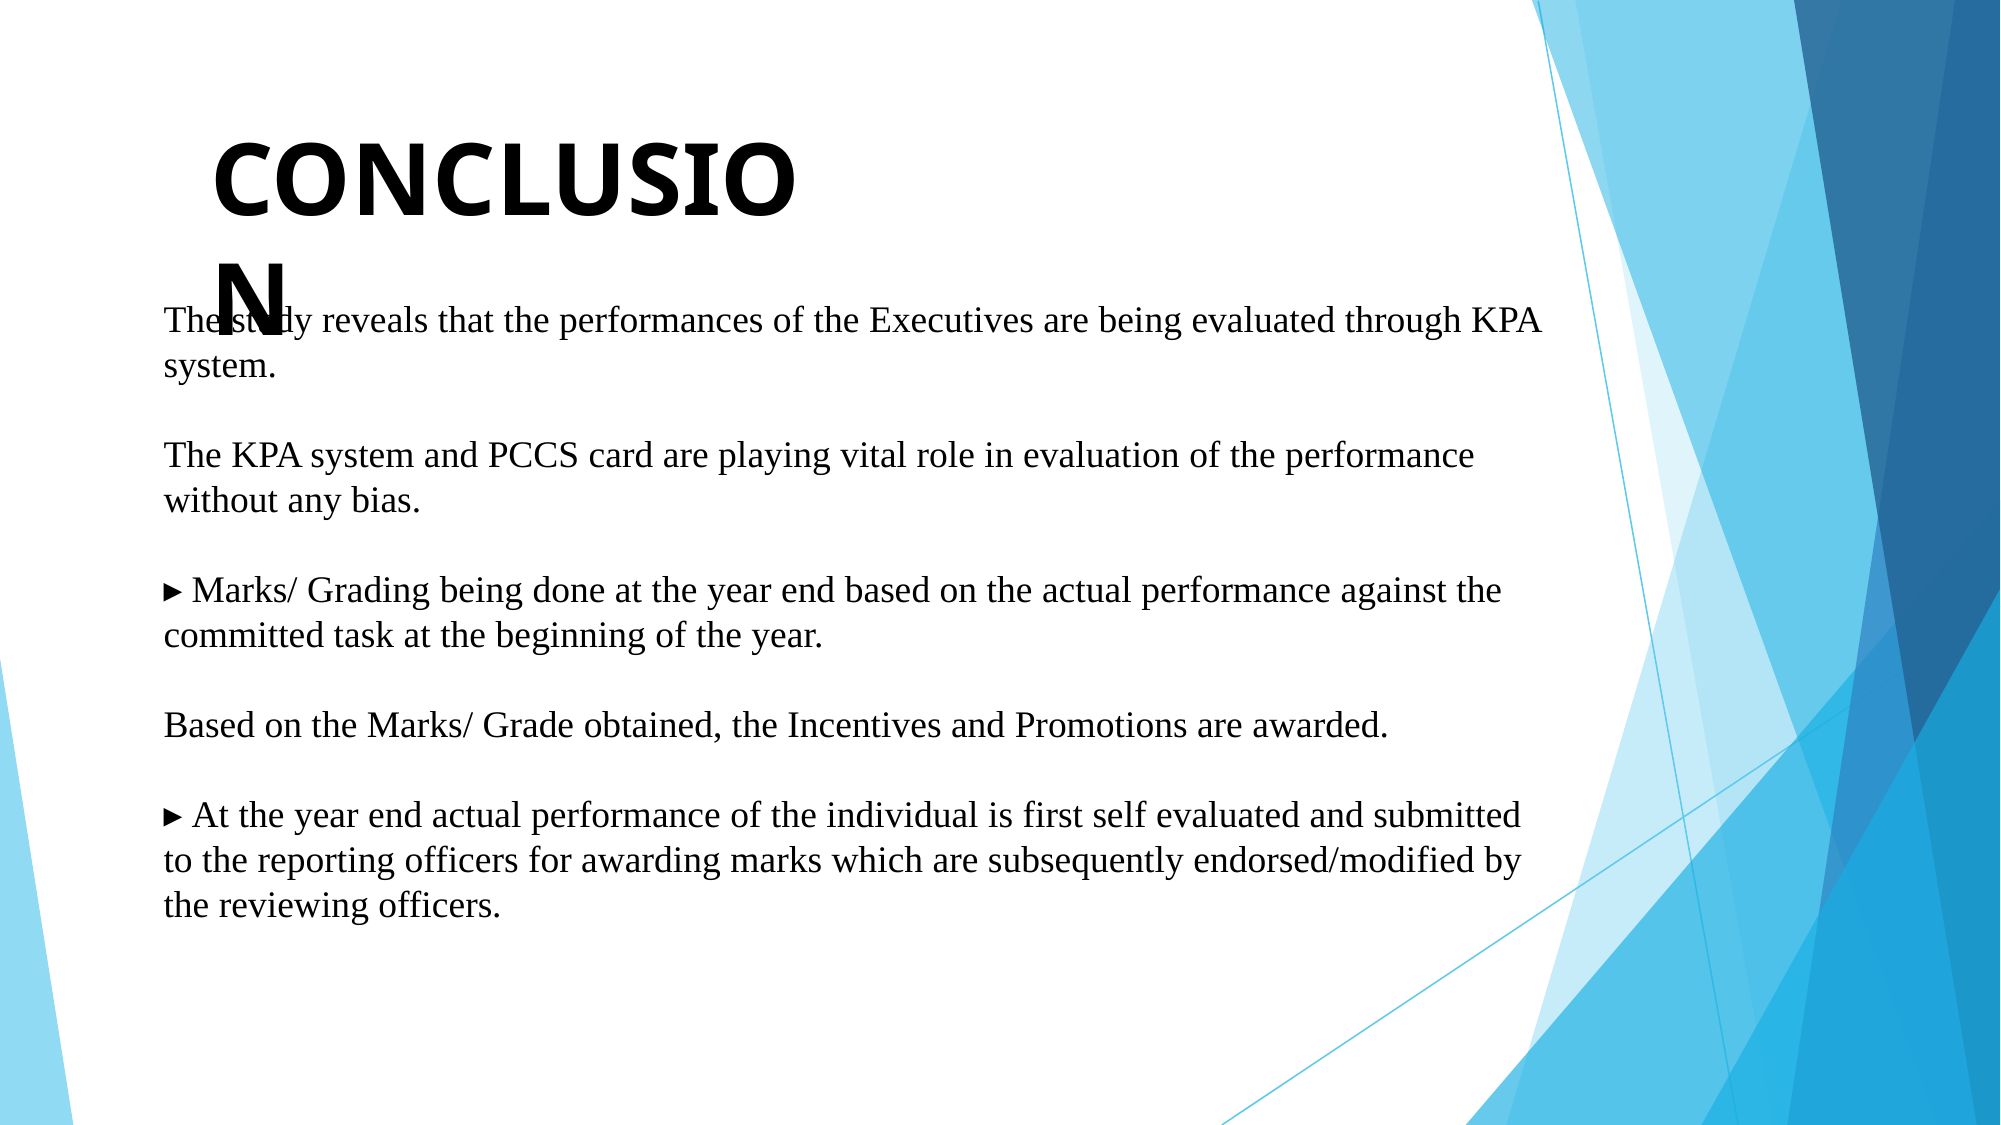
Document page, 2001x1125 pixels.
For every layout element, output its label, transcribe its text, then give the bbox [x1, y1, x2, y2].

text_box The study reveals that the performances of the Executives are being evaluated through KPA system. The KPA system and PCCS card are playing vital role in evaluation of the performance without any bias. ▸ Marks/ Grading being done at the year end based on the actual performance against the committed task at the beginning of the year. Based on the Marks/ Grade obtained, the Incentives and Promotions are awarded. ▸ At the year end actual performance of the individual is first self evaluated and submitted to the reporting officers for awarding marks which are subsequently endorsed/modified by the reviewing officers. [148, 280, 1571, 941]
text_box CONCLUSION [195, 100, 834, 371]
